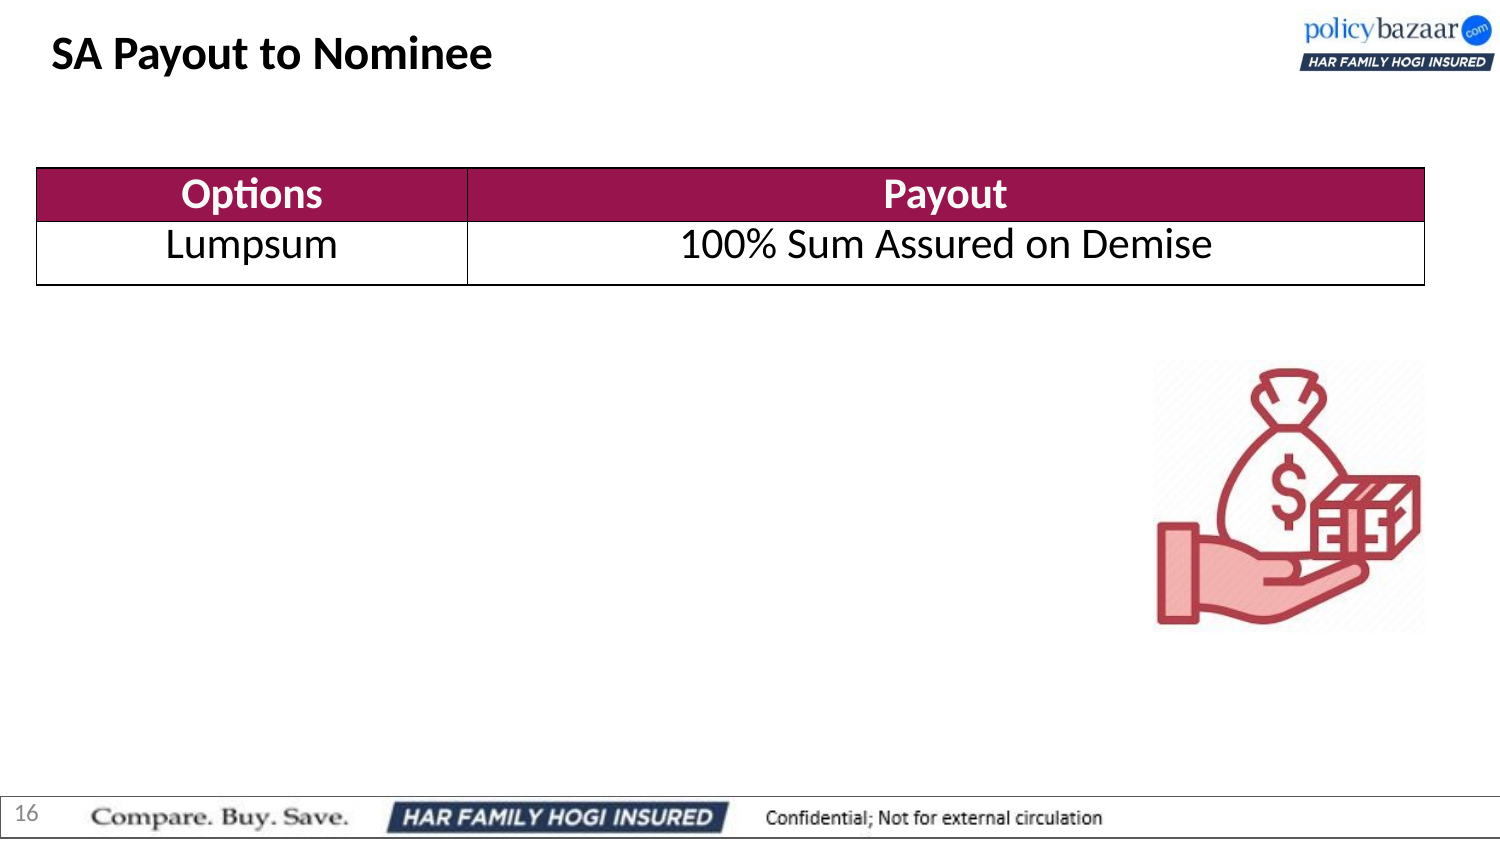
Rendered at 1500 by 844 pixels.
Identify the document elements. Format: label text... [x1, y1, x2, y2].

picture [80, 796, 1105, 839]
text_box [1105, 796, 1500, 839]
table_cell Lumpsum [37, 222, 467, 284]
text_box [1294, 9, 1500, 74]
text_box [0, 796, 79, 839]
table_header Payout [468, 169, 1424, 221]
slide_number 10 [7, 800, 42, 844]
title SA Payout to Nominee [30, 0, 1256, 163]
picture [1152, 360, 1426, 633]
table_header Options [37, 169, 467, 221]
table_cell 100% Sum Assured on Demise [468, 222, 1424, 284]
